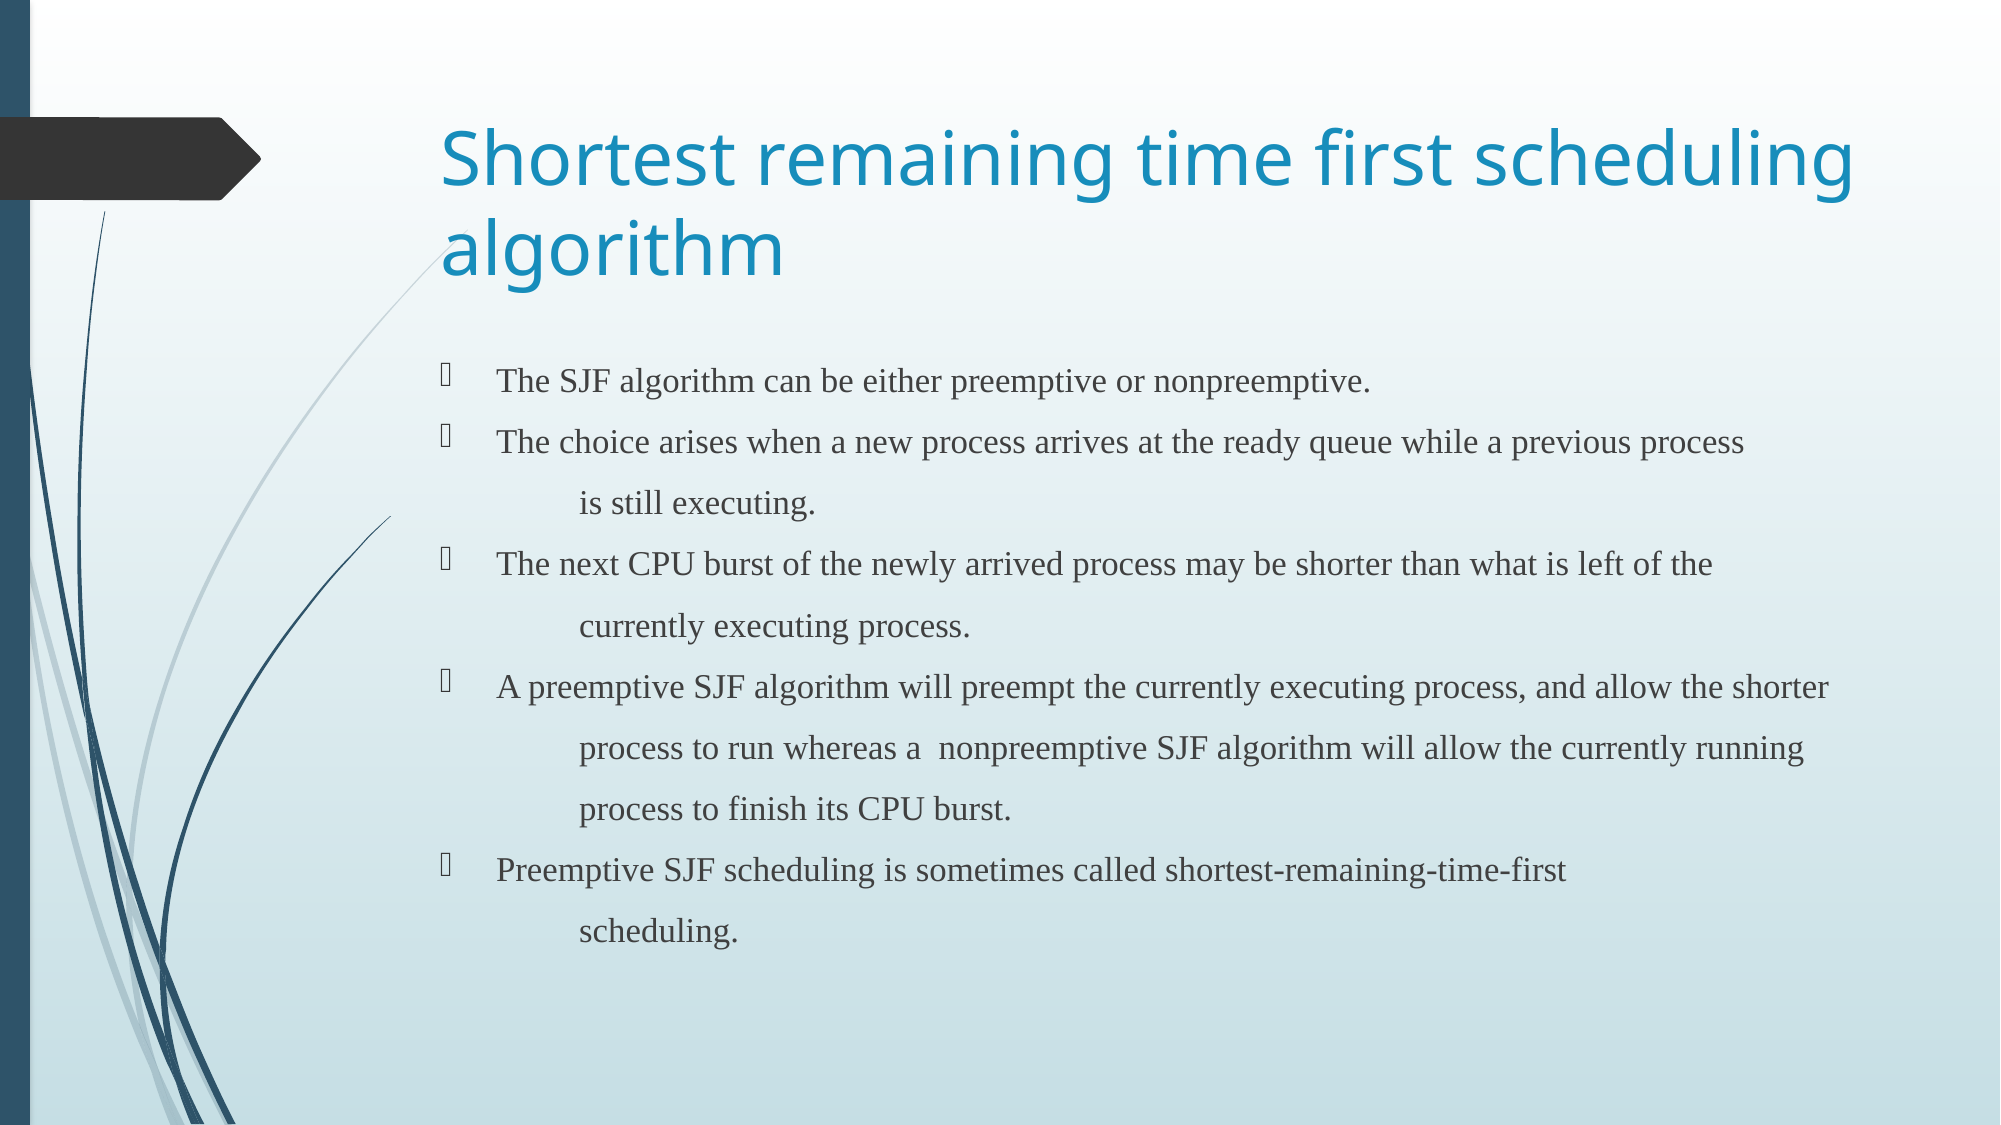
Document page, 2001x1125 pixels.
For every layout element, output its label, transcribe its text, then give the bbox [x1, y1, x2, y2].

title Shortest remaining time first scheduling algorithm [425, 102, 1888, 313]
list The SJF algorithm can be either preemptive or nonpreemptive. The choice arises when a new process arrives at the ready queue while a previous process is still executing. The next CPU burst of the newly arrived process may be shorter than what is left of the currently executing process. A preemptive SJF algorithm will preempt the currently executing process, and allow the shorter process to run whereas a nonpreemptive SJF algorithm will allow the currently running process to finish its CPU burst. Preemptive SJF scheduling is sometimes called shortest-remaining-time-first scheduling. [424, 350, 1888, 970]
